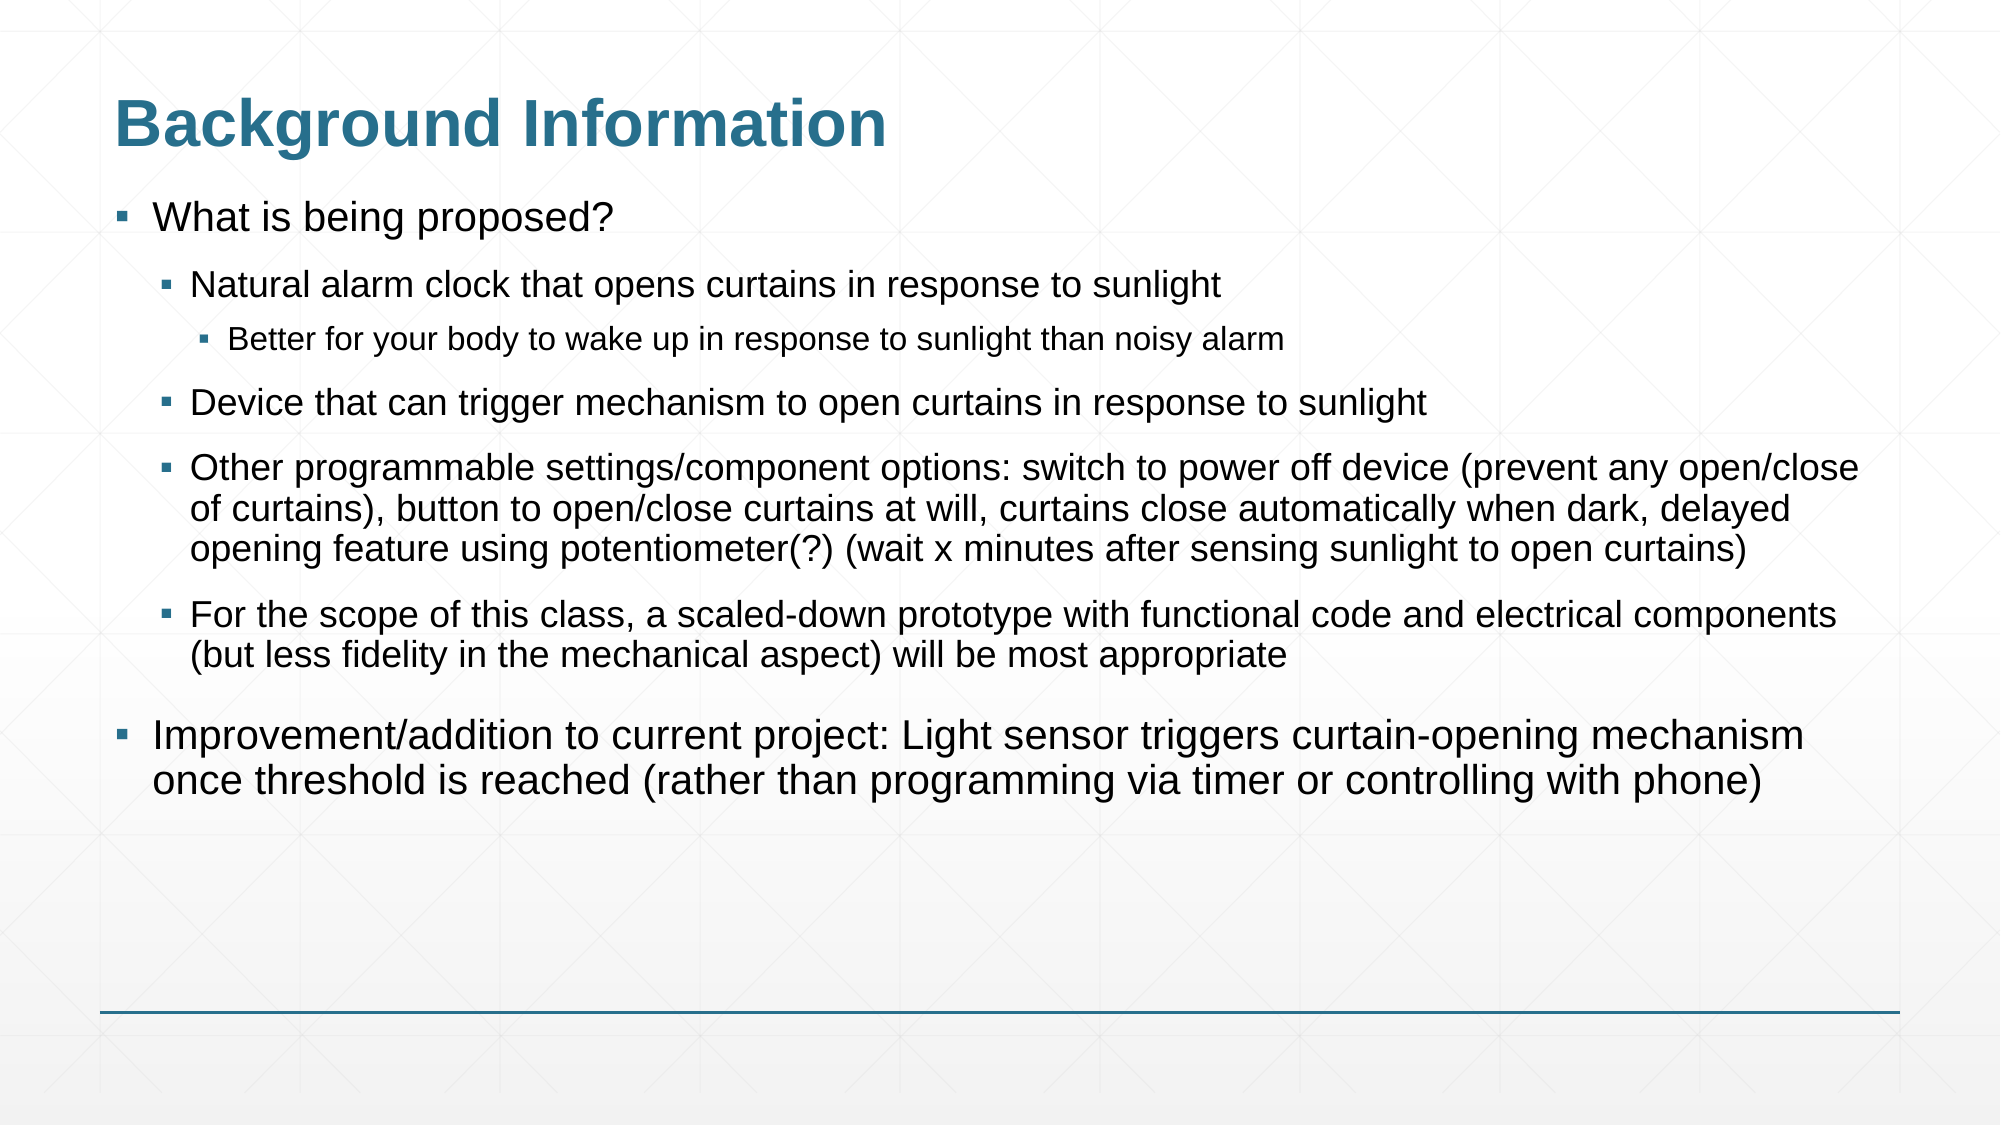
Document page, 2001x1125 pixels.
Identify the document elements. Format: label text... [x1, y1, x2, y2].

list What is being proposed? Natural alarm clock that opens curtains in response to sunlight Better for your body to wake up in response to sunlight than noisy alarm Device that can trigger mechanism to open curtains in response to sunlight Other programmable settings/component options: switch to power off device (prevent any open/close of curtains), button to open/close curtains at will, curtains close automatically when dark, delayed opening feature using potentiometer(?) (wait x minutes after sensing sunlight to open curtains) For the scope of this class, a scaled-down prototype with functional code and electrical components (but less fidelity in the mechanical aspect) will be most appropriate Improvement/addition to current project: Light sensor triggers curtain-opening mechanism once threshold is reached (rather than programming via timer or controlling with phone) [99, 187, 1900, 1019]
title Background Information [99, 18, 1900, 169]
